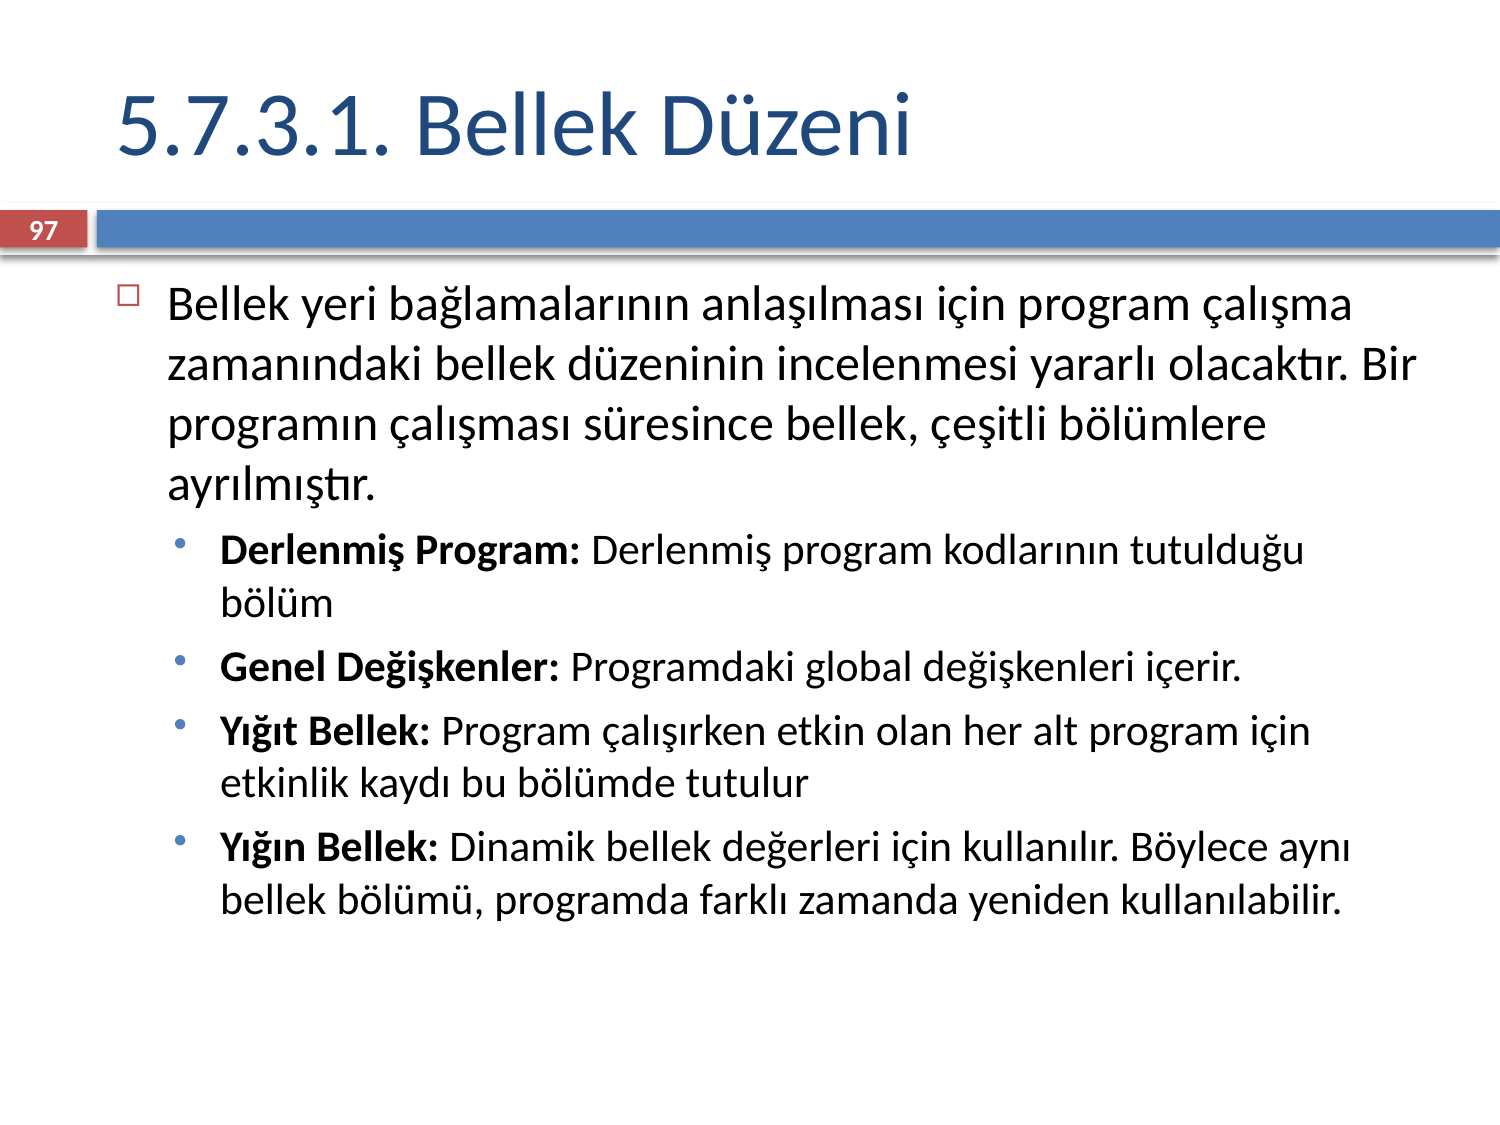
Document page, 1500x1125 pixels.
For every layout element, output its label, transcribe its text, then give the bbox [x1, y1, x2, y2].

title 5.7.3.1. Bellek Düzeni [100, 37, 1438, 200]
list Bellek yeri bağlamalarının anlaşılması için program çalışma zamanındaki bellek düzeninin incelenmesi yararlı olacaktır. Bir programın çalışması süresince bellek, çeşitli bölümlere ayrılmıştır. Derlenmiş Program: Derlenmiş program kodlarının tutulduğu bölüm Genel Değişkenler: Programdaki global değişkenleri içerir. Yığıt Bellek: Program çalışırken etkin olan her alt program için etkinlik kaydı bu bölümde tutulur Yığın Bellek: Dinamik bellek değerleri için kullanılır. Böylece aynı bellek bölümü, programda farklı zamanda yeniden kullanılabilir. [100, 262, 1438, 1000]
slide_number 97 [0, 208, 88, 249]
